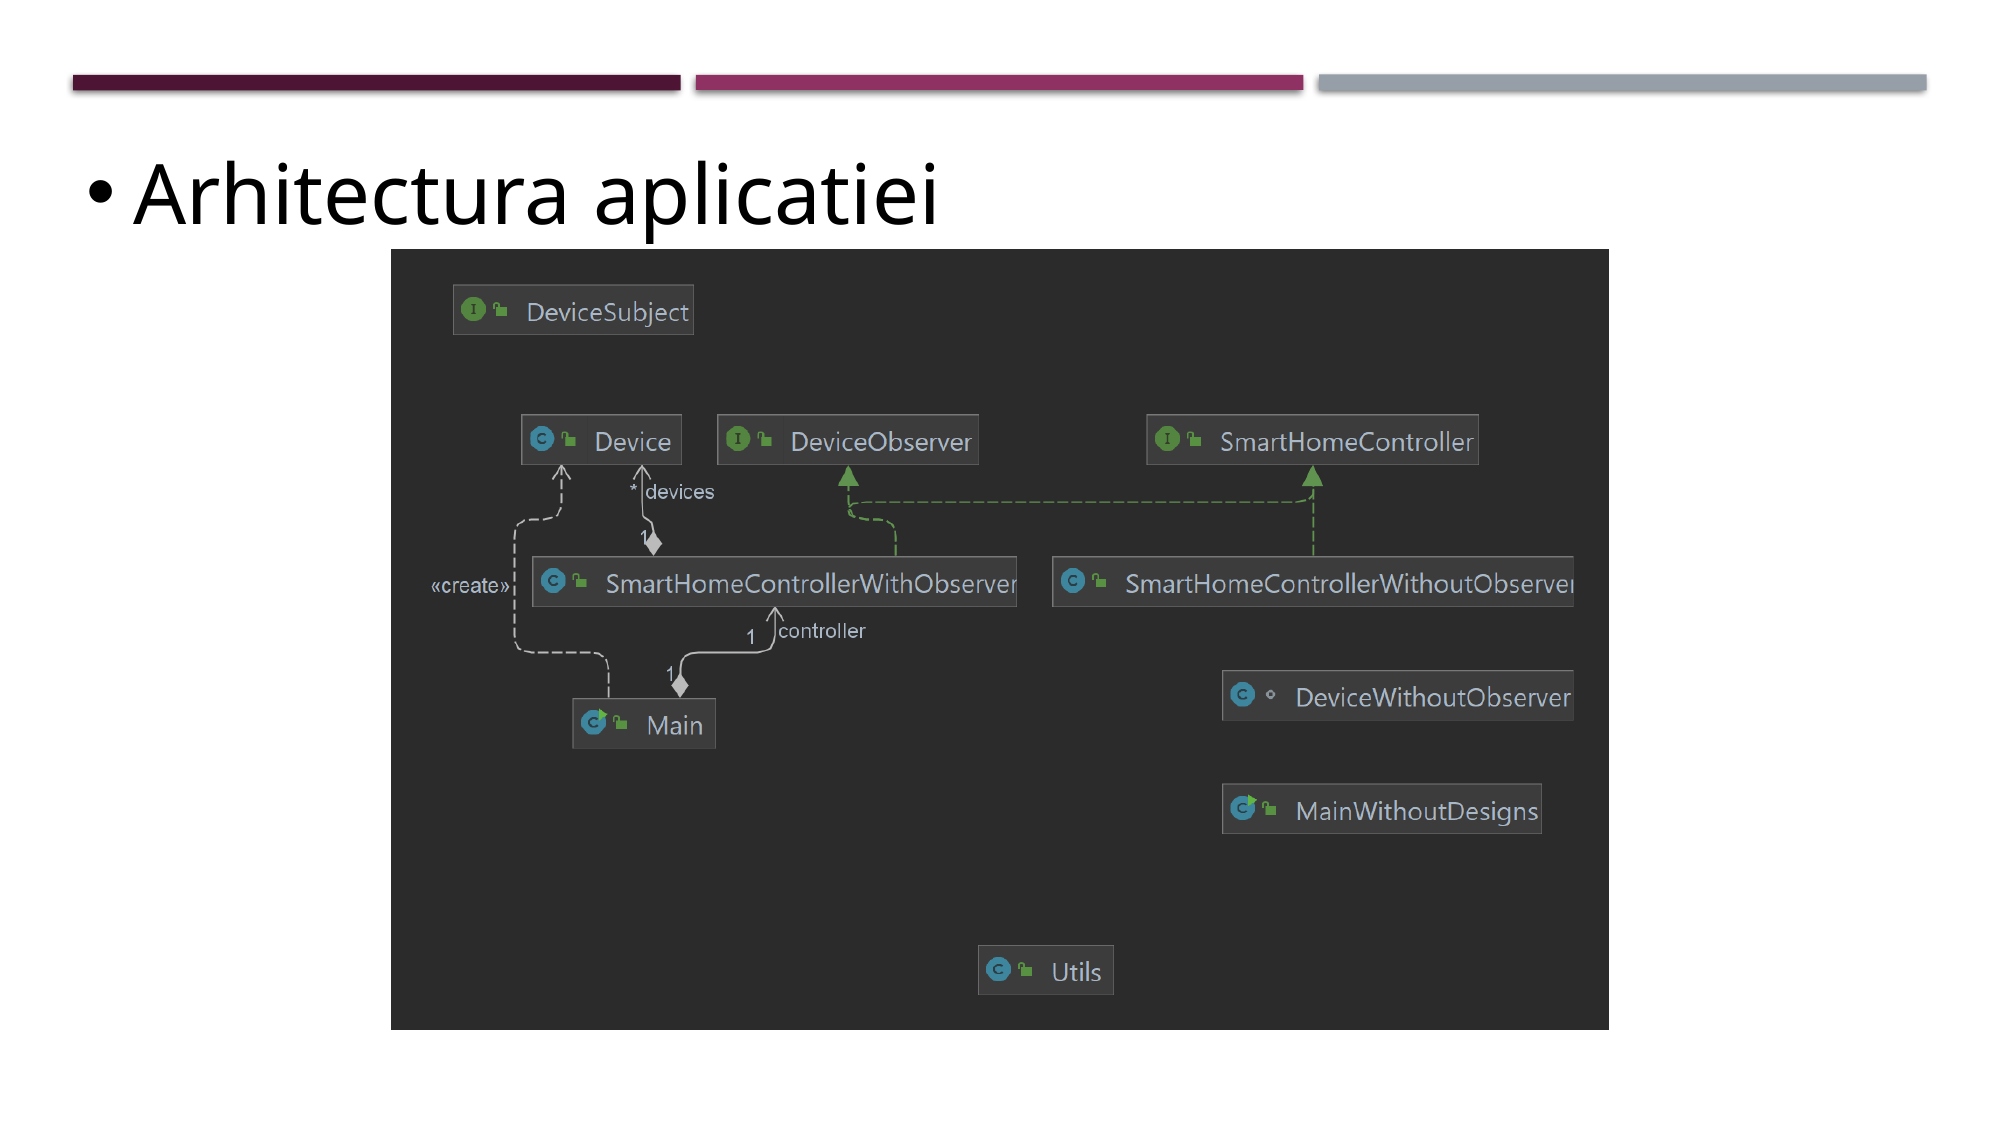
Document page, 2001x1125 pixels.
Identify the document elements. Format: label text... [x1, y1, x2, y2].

picture [390, 249, 1610, 1031]
text_box Arhitectura aplicatiei [71, 133, 1959, 249]
